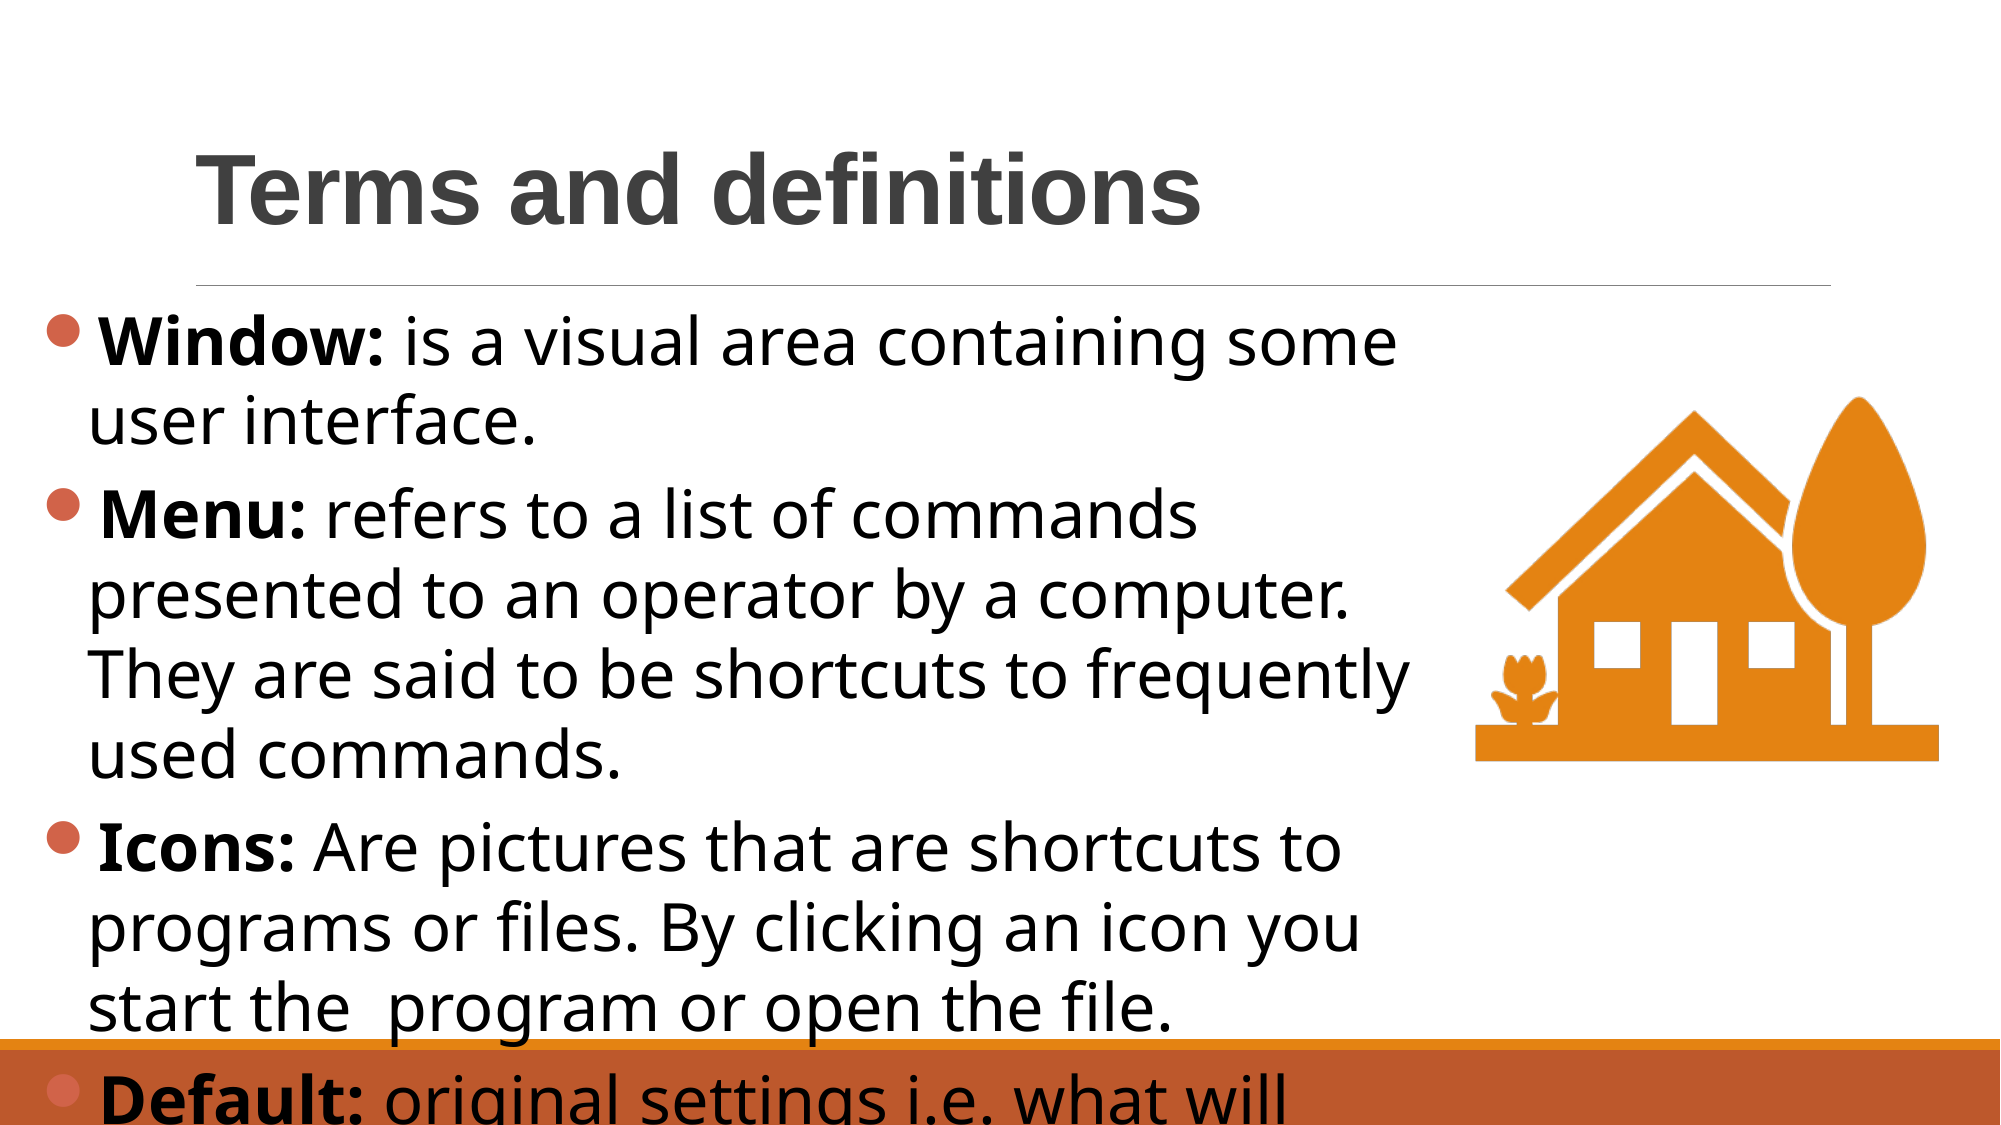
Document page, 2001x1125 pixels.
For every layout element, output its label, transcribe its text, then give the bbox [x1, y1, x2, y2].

picture [1462, 341, 1958, 836]
list Window: is a visual area containing some user interface. Menu: refers to a list of commands presented to an operator by a computer. They are said to be shortcuts to frequently used commands. Icons: Are pictures that are shortcuts to programs or files. By clicking an icon you start the program or open the file. Default: original settings i.e. what will happen if you do not change anything. [42, 290, 1464, 1034]
title Terms and definitions [180, 14, 1830, 253]
